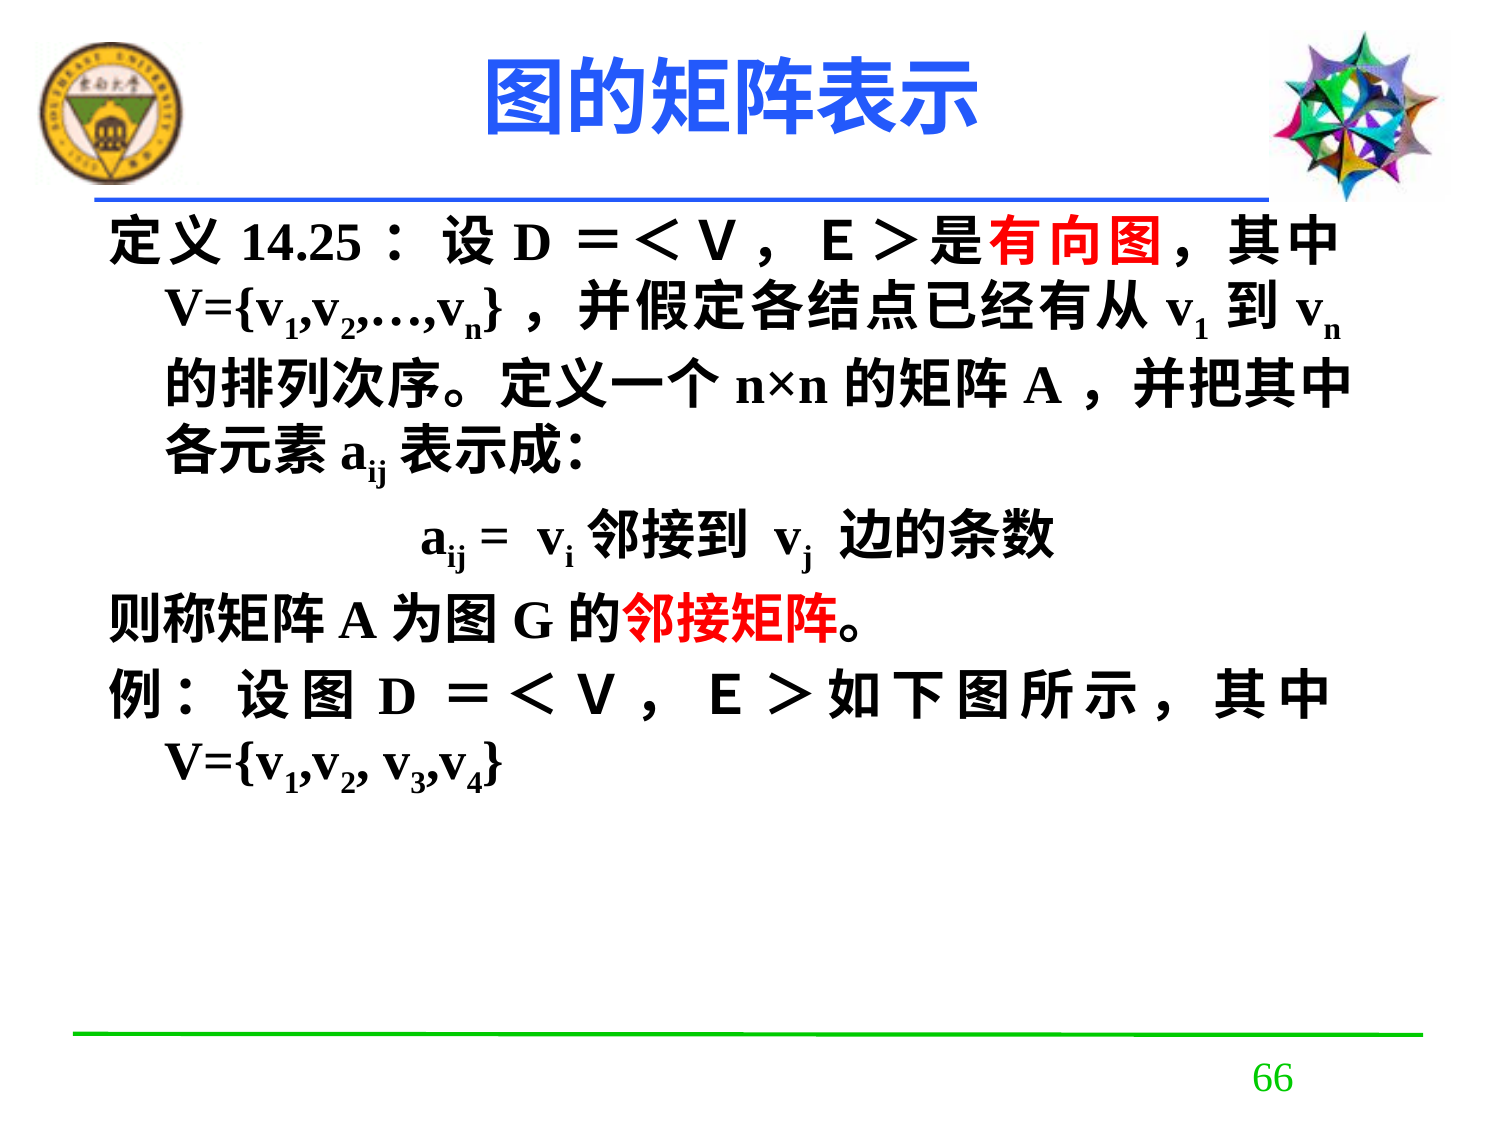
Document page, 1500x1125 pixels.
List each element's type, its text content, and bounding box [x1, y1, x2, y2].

list 定义14.25：设D＝＜Ｖ，Ｅ＞是有向图，其中V={v1,v2,…,vn}，并假定各结点已经有从v1到vn的排列次序。定义一个n×n的矩阵A，并把其中各元素aij表示成： aij = vi邻接到 vj 边的条数 则称矩阵A为图G的邻接矩阵。 例：设图D＝＜Ｖ，Ｅ＞如下图所示，其中 V={v1,v2, v3,v4} [93, 199, 1369, 879]
picture [1269, 30, 1451, 202]
title 图的矩阵表示 [187, 24, 1278, 163]
picture [29, 42, 207, 185]
